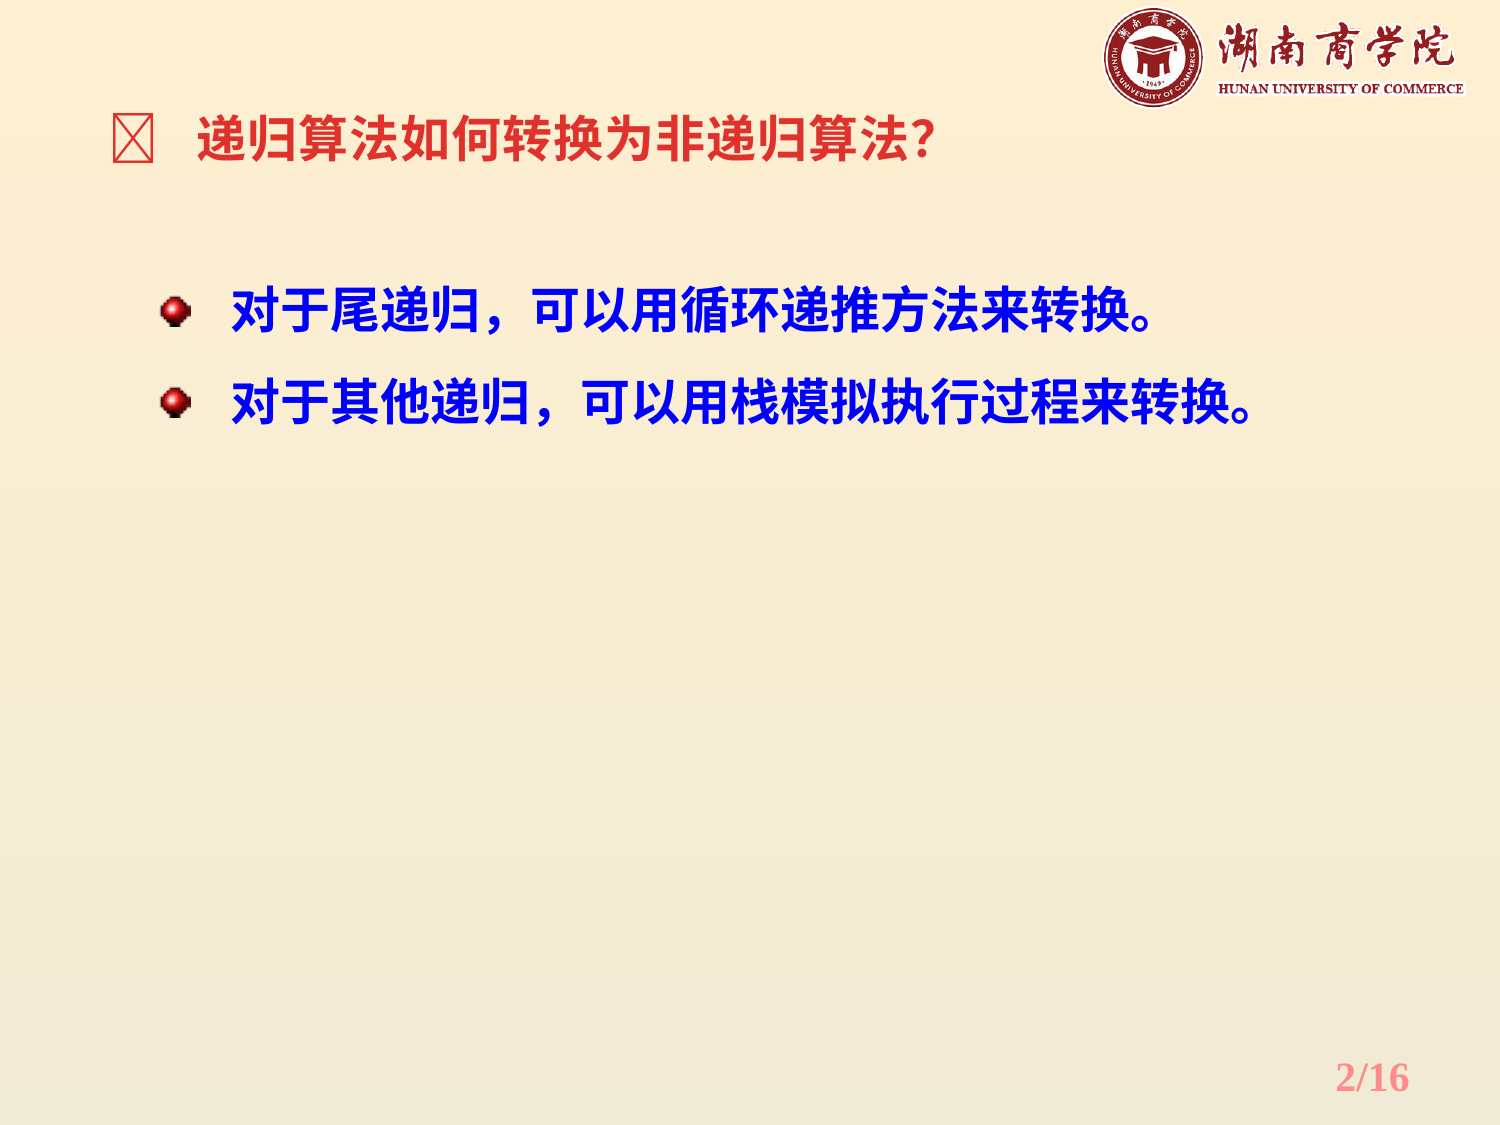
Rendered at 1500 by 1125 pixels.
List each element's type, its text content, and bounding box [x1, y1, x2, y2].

picture [1074, 0, 1489, 113]
slide_number 2/16 [1074, 1042, 1425, 1103]
picture [155, 291, 191, 327]
picture [155, 382, 191, 418]
text_box  递归算法如何转换为非递归算法？ [93, 93, 1032, 175]
text_box 对于尾递归，可以用循环递推方法来转换。 对于其他递归，可以用栈模拟执行过程来转换。 [140, 265, 1325, 438]
